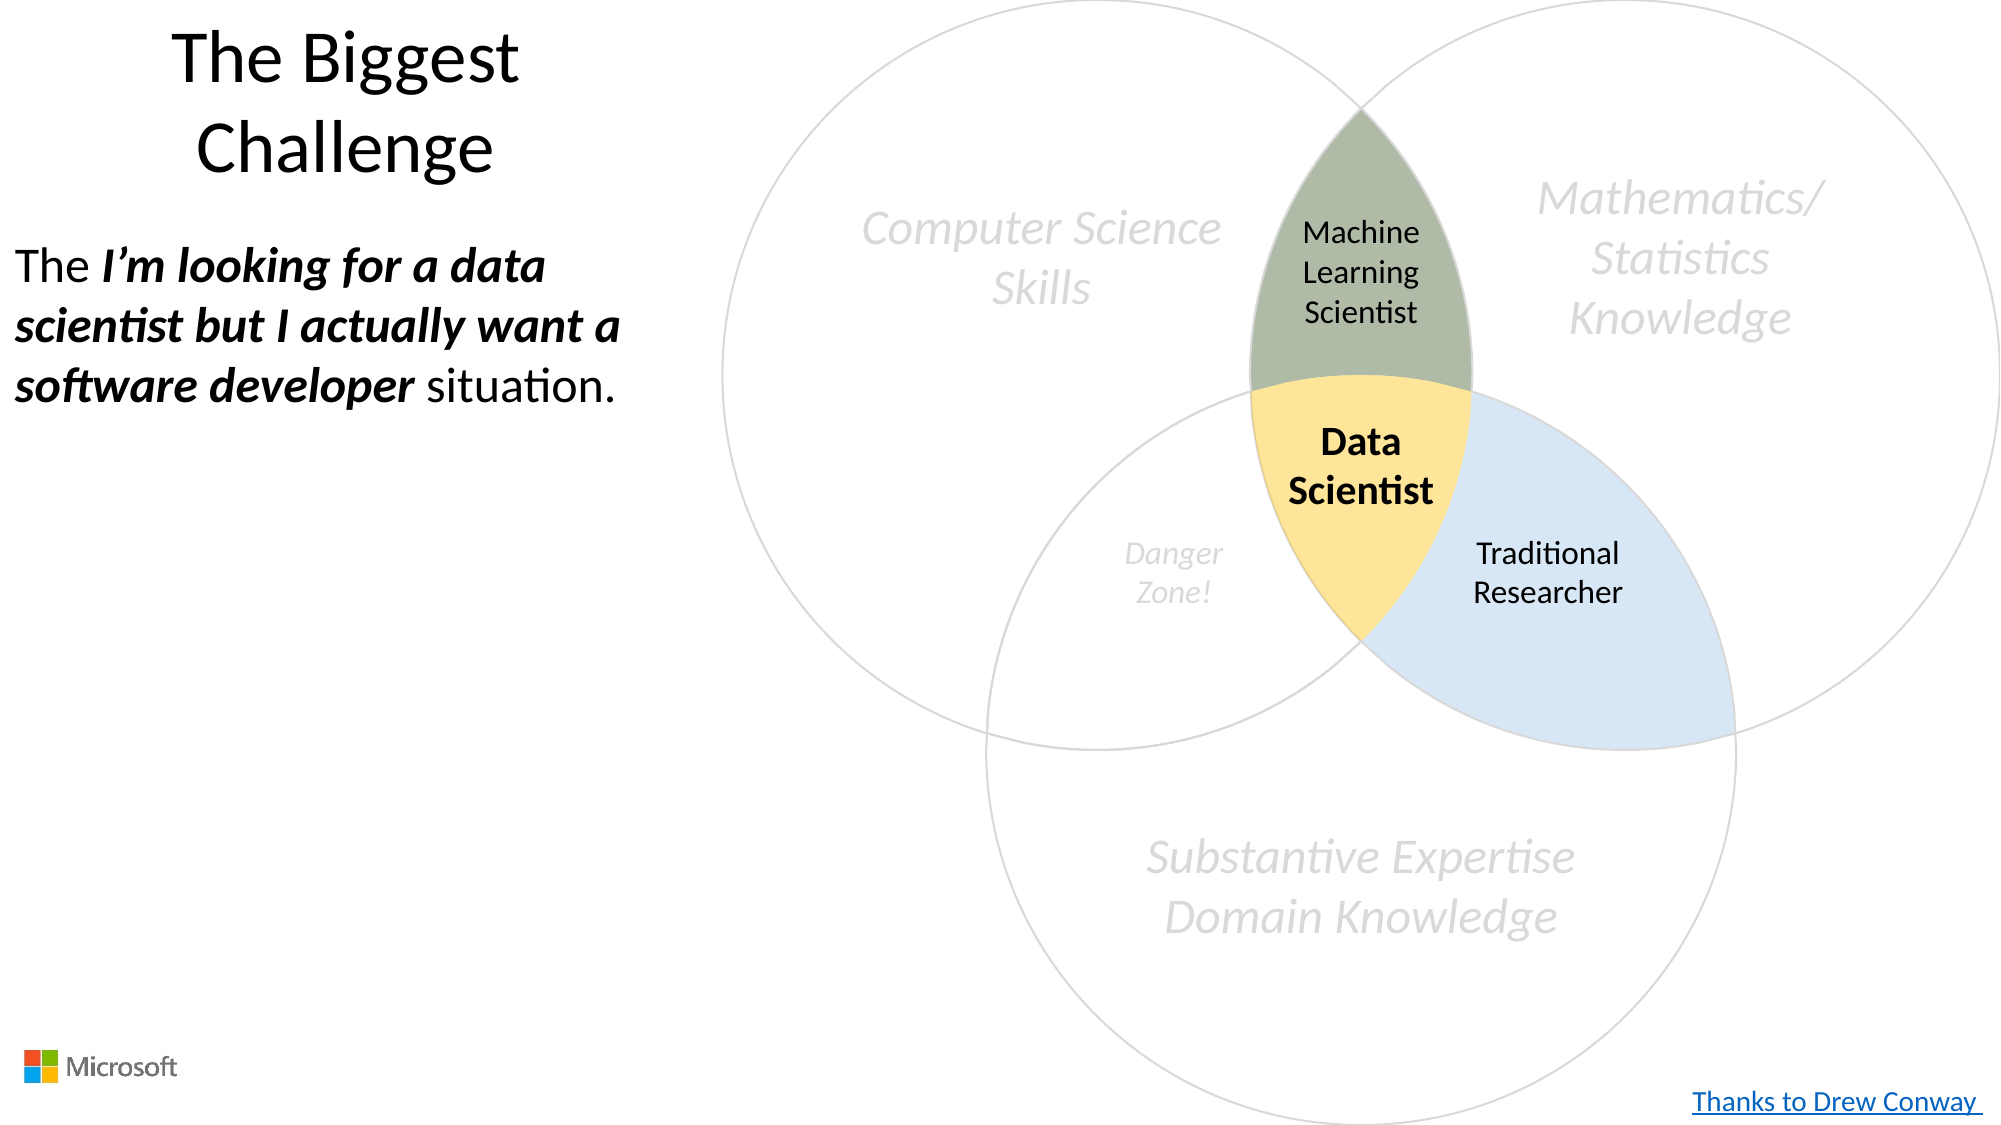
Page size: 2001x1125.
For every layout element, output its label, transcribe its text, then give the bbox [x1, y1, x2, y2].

text_box Data Scientist [1249, 373, 1473, 641]
text_box Thanks to Drew Conway [1677, 1074, 1999, 1125]
text_box Mathematics/ Statistics Knowledge [1359, 0, 2000, 734]
text_box Machine Learning Scientist [1251, 111, 1471, 389]
text_box The Biggest Challenge The I’m looking for a data scientist but I actually want a software developer situation. [0, 0, 692, 540]
text_box Danger Zone! [989, 394, 1358, 748]
text_box Computer Science Skills [721, 0, 1361, 734]
picture [0, 1013, 199, 1125]
text_box Traditional Researcher [1364, 394, 1734, 748]
text_box Substantive Expertise Domain Knowledge [985, 640, 1738, 1125]
